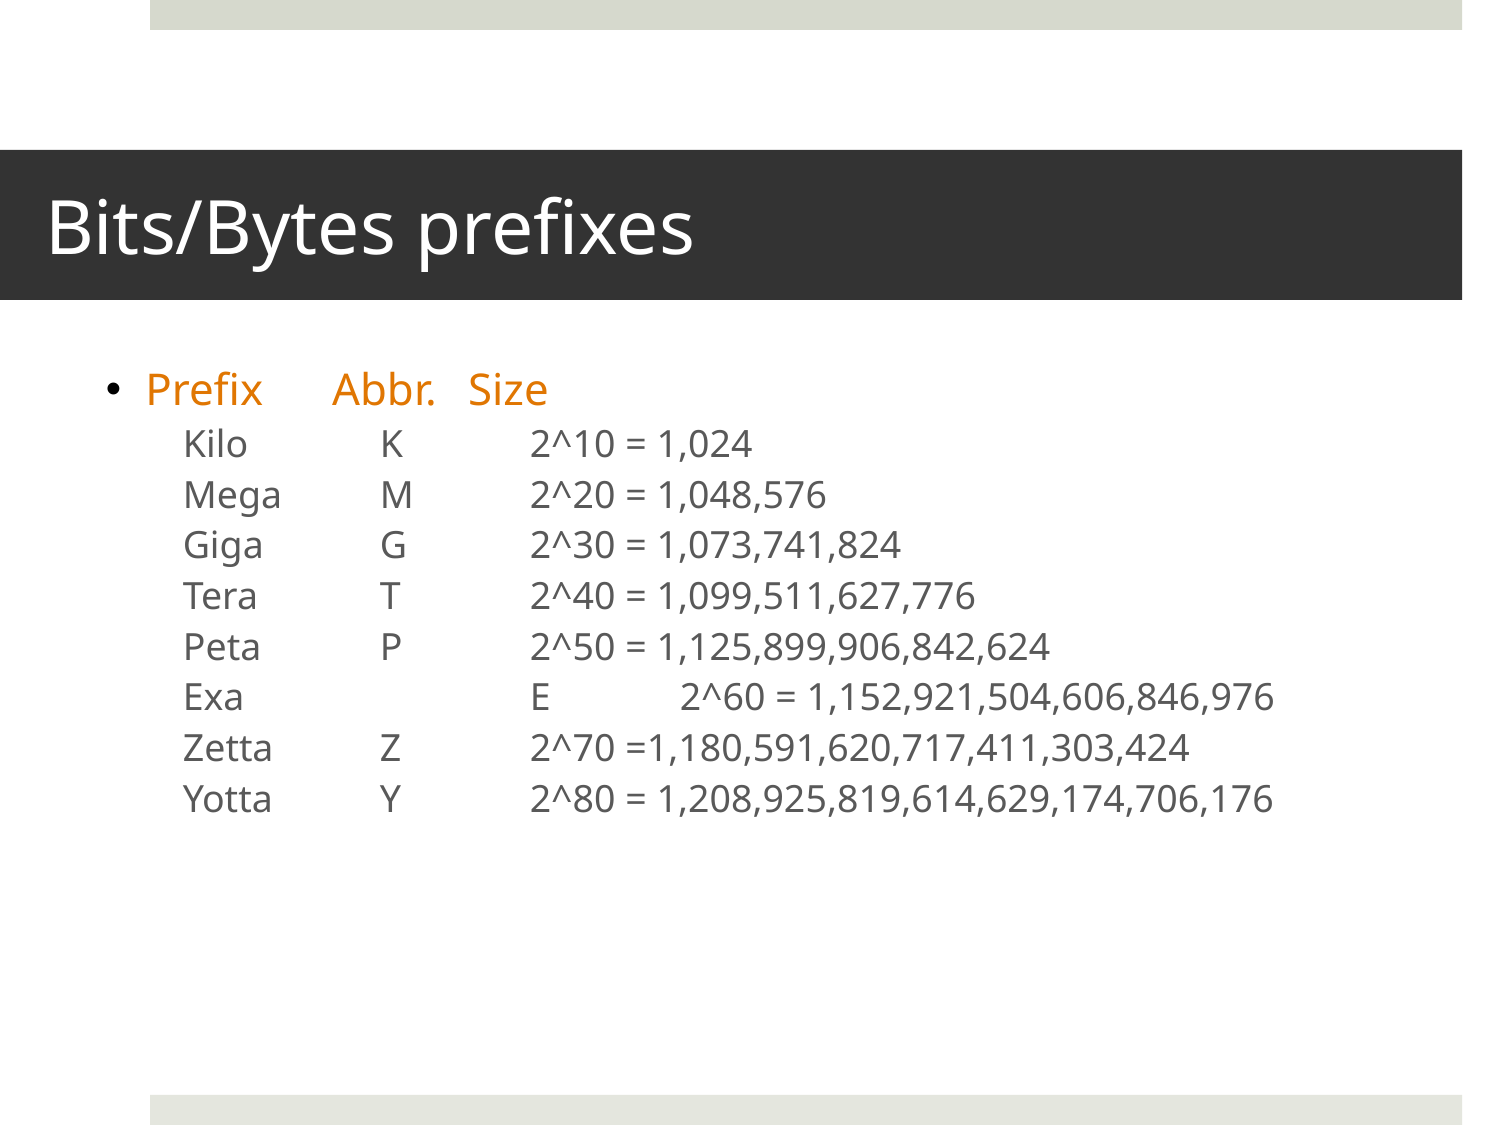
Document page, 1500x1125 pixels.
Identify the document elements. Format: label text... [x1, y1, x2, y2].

list Prefix Abbr. Size Kilo K 2^10 = 1,024 Mega M 2^20 = 1,048,576 Giga G 2^30 = 1,073,741,824 Tera T 2^40 = 1,099,511,627,776 Peta P 2^50 = 1,125,899,906,842,624 Exa E 2^60 = 1,152,921,504,606,846,976 Zetta Z 2^70 =1,180,591,620,717,411,303,424 Yotta Y 2^80 = 1,208,925,819,614,629,174,706,176 [86, 364, 1414, 963]
title Bits/Bytes prefixes [0, 149, 1463, 300]
